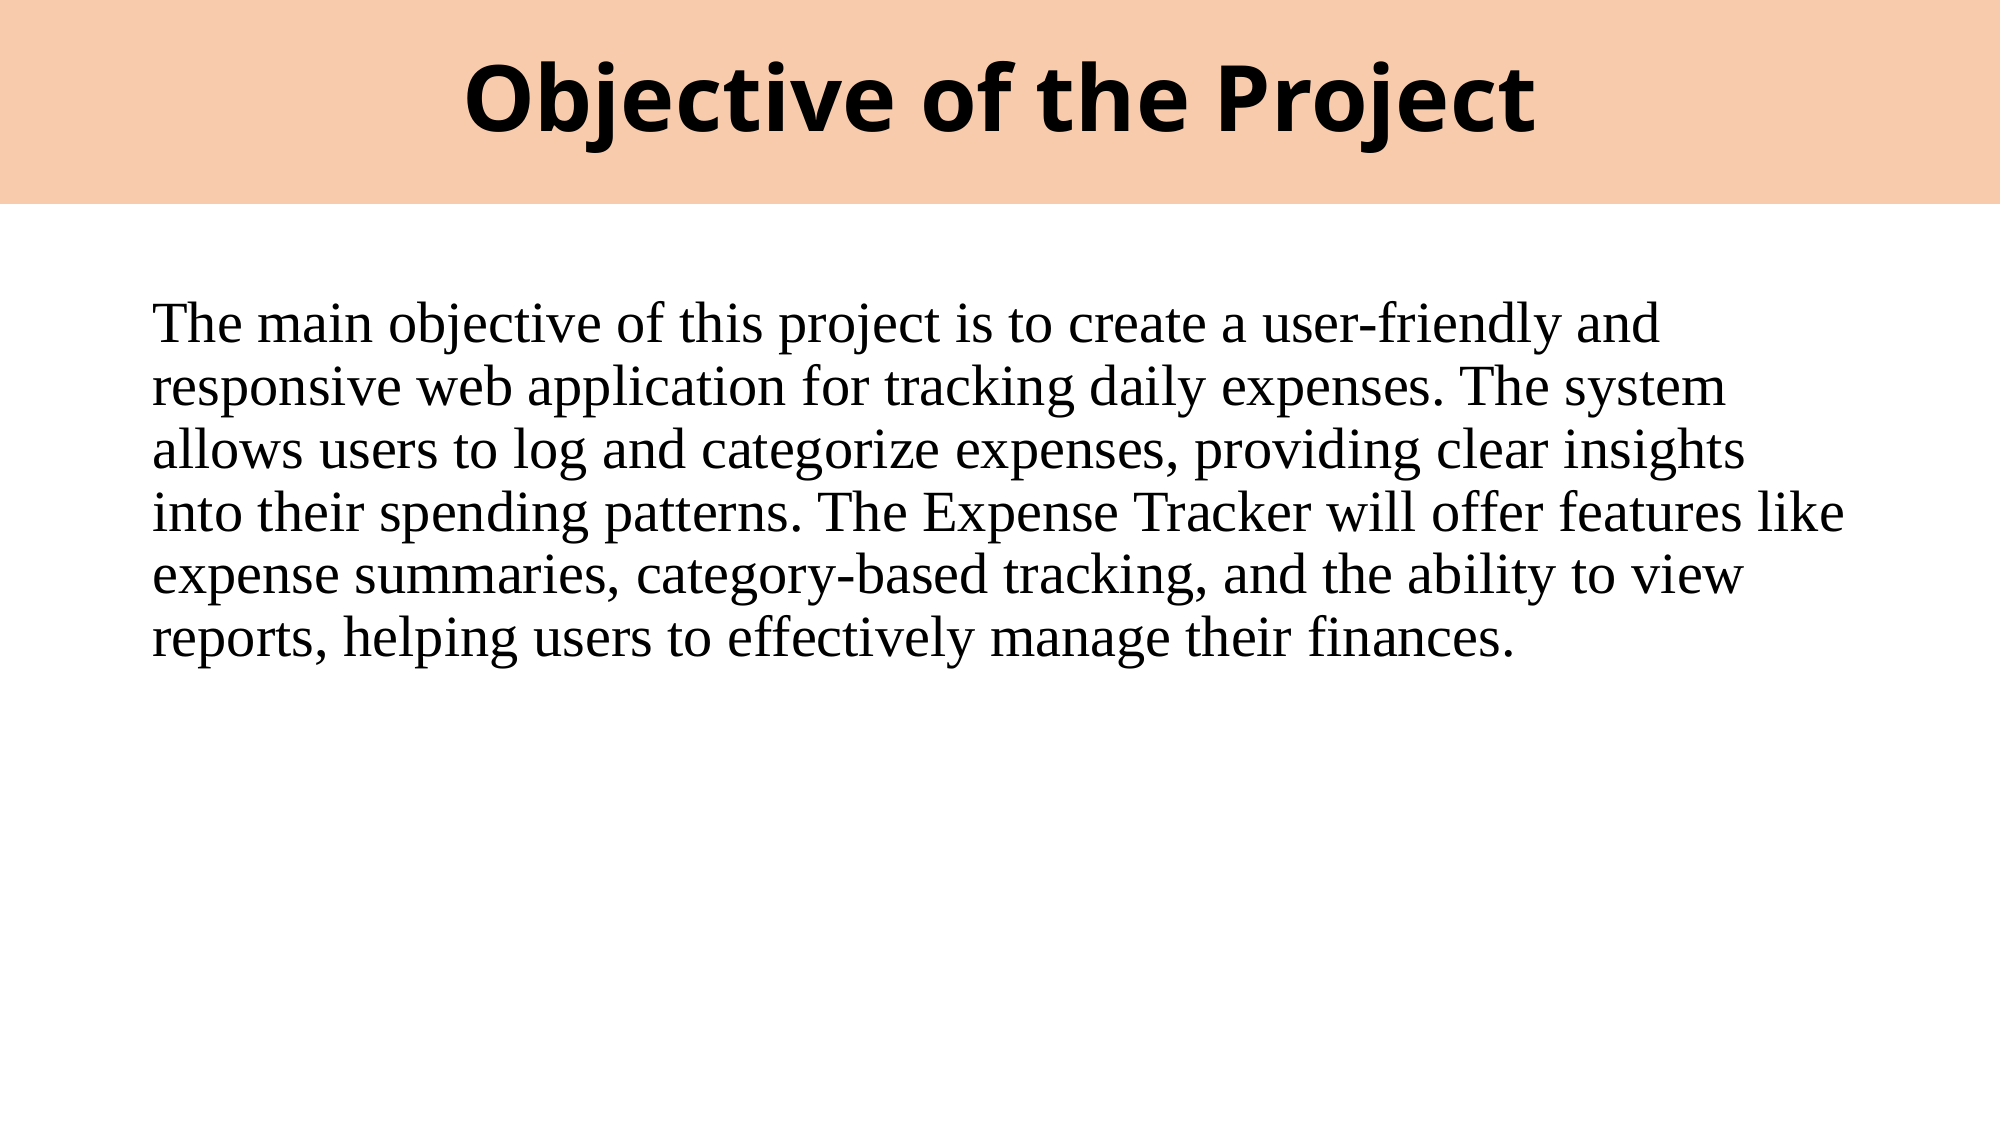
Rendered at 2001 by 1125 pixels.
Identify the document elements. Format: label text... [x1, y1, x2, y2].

list The main objective of this project is to create a user-friendly and responsive web application for tracking daily expenses. The system allows users to log and categorize expenses, providing clear insights into their spending patterns. The Expense Tracker will offer features like expense summaries, category-based tracking, and the ability to view reports, helping users to effectively manage their finances. [137, 284, 1863, 999]
title Objective of the Project [0, 0, 2000, 204]
